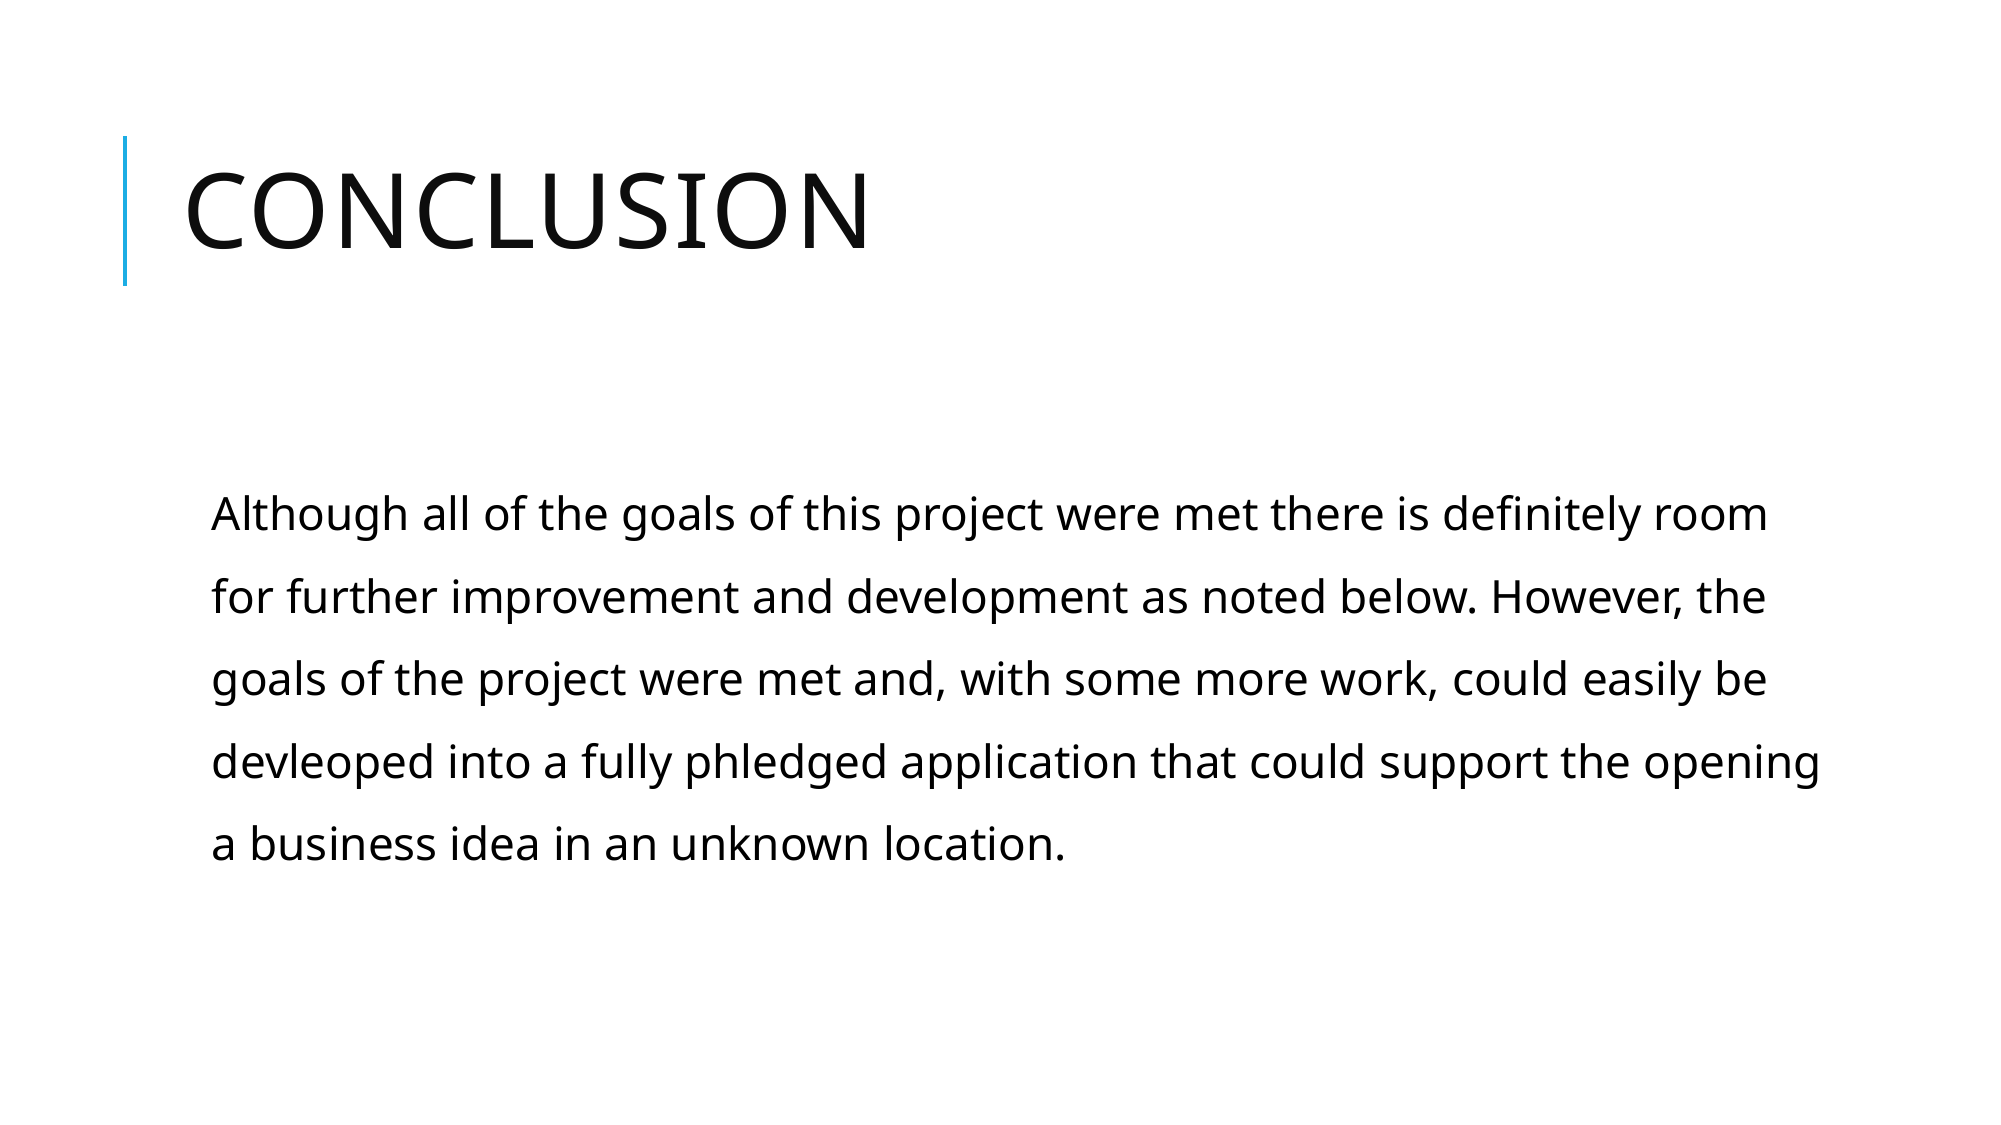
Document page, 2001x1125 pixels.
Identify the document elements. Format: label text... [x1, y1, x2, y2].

list Although all of the goals of this project were met there is definitely room for further improvement and development as noted below. However, the goals of the project were met and, with some more work, could easily be devleoped into a fully phledged application that could support the opening a business idea in an unknown location. [189, 450, 1835, 905]
title Conclusion [168, 96, 1763, 342]
